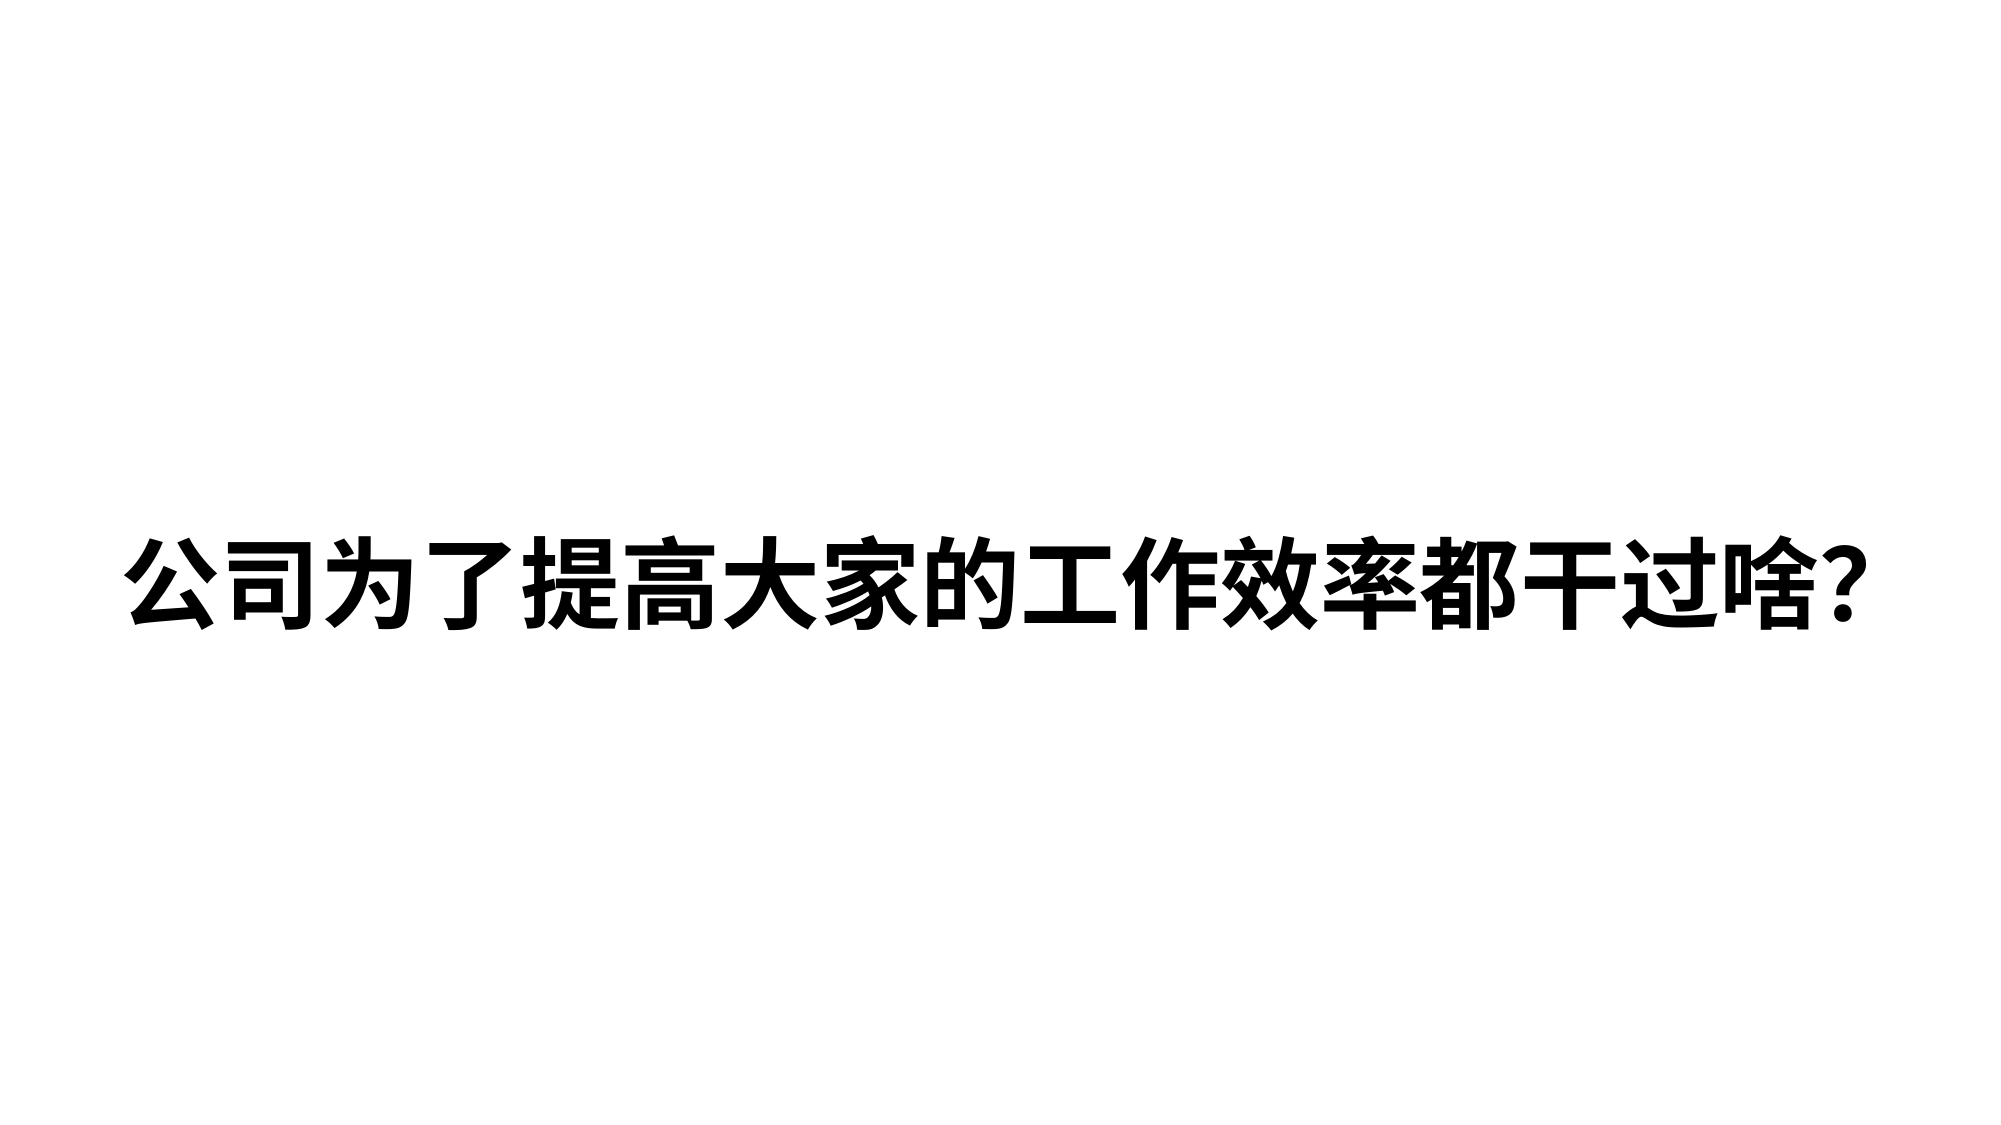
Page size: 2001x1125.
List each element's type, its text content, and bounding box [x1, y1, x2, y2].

text_box 公司为了提高大家的工作效率都干过啥？ [106, 514, 1936, 650]
